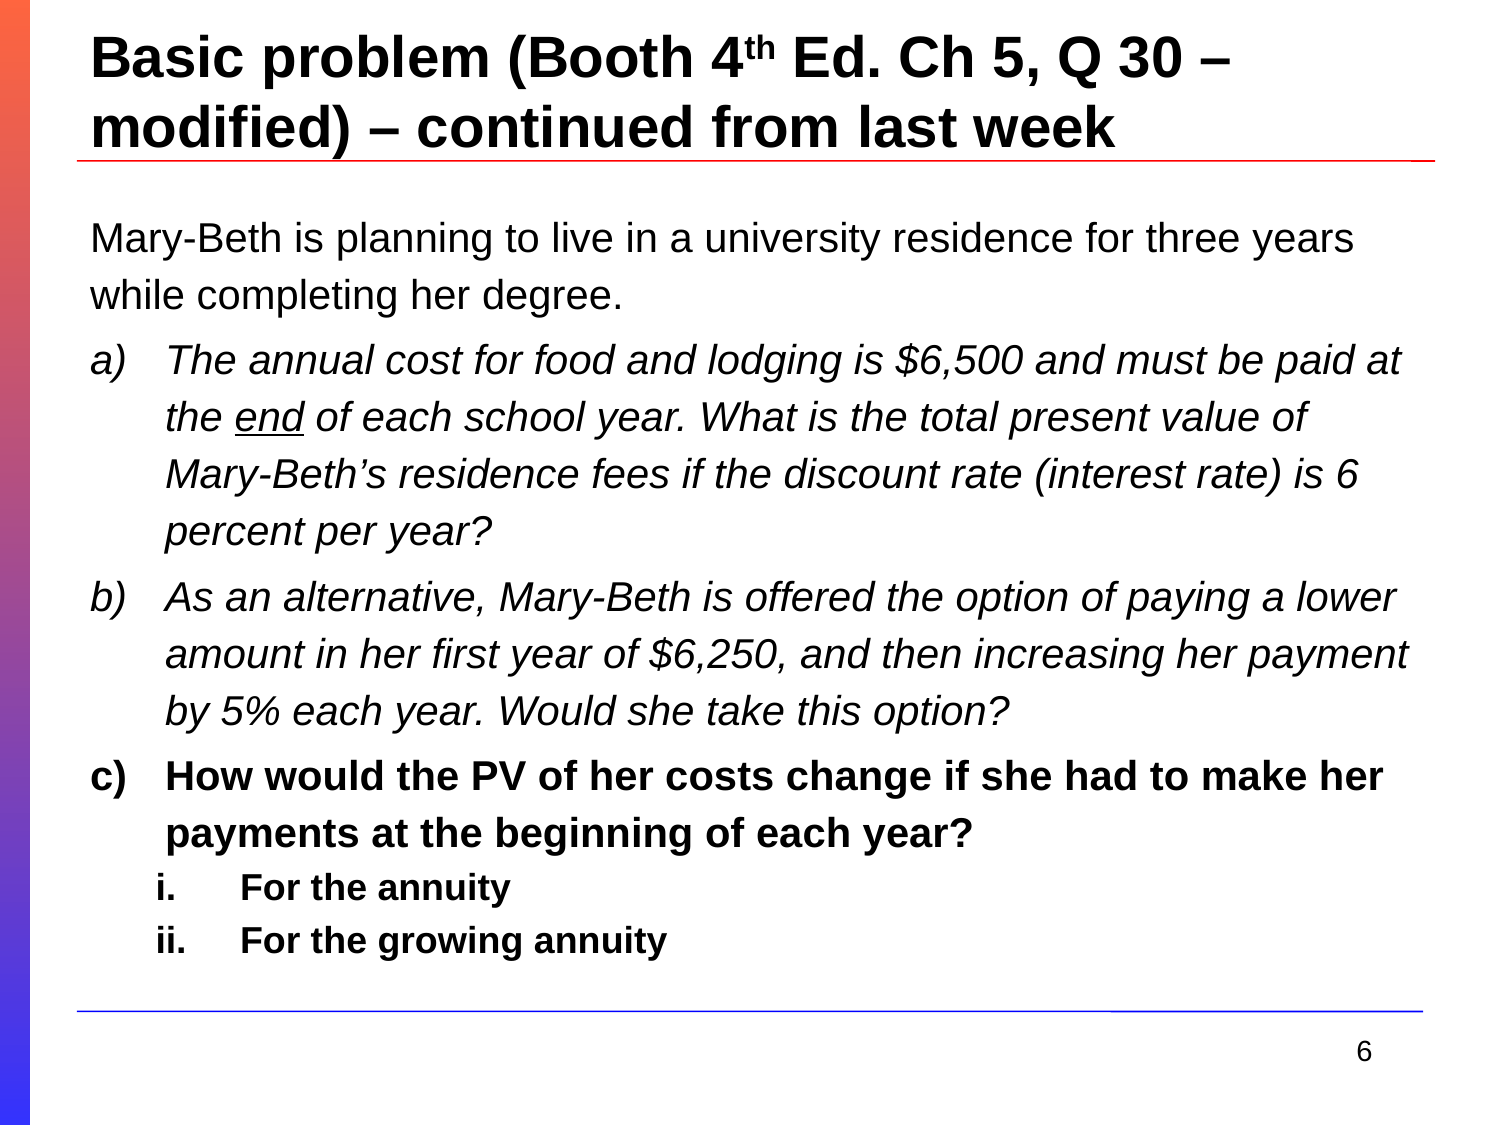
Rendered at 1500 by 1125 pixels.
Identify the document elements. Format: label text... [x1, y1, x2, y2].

list Mary‐Beth is planning to live in a university residence for three years while completing her degree. The annual cost for food and lodging is $6,500 and must be paid at the end of each school year. What is the total present value of Mary‐Beth’s residence fees if the discount rate (interest rate) is 6 percent per year? As an alternative, Mary-Beth is offered the option of paying a lower amount in her first year of $6,250, and then increasing her payment by 5% each year. Would she take this option? How would the PV of her costs change if she had to make her payments at the beginning of each year? For the annuity For the growing annuity [75, 196, 1425, 1005]
slide_number 6 [1074, 1025, 1388, 1100]
title Basic problem (Booth 4th Ed. Ch 5, Q 30 – modified) – continued from last week [75, 19, 1425, 159]
